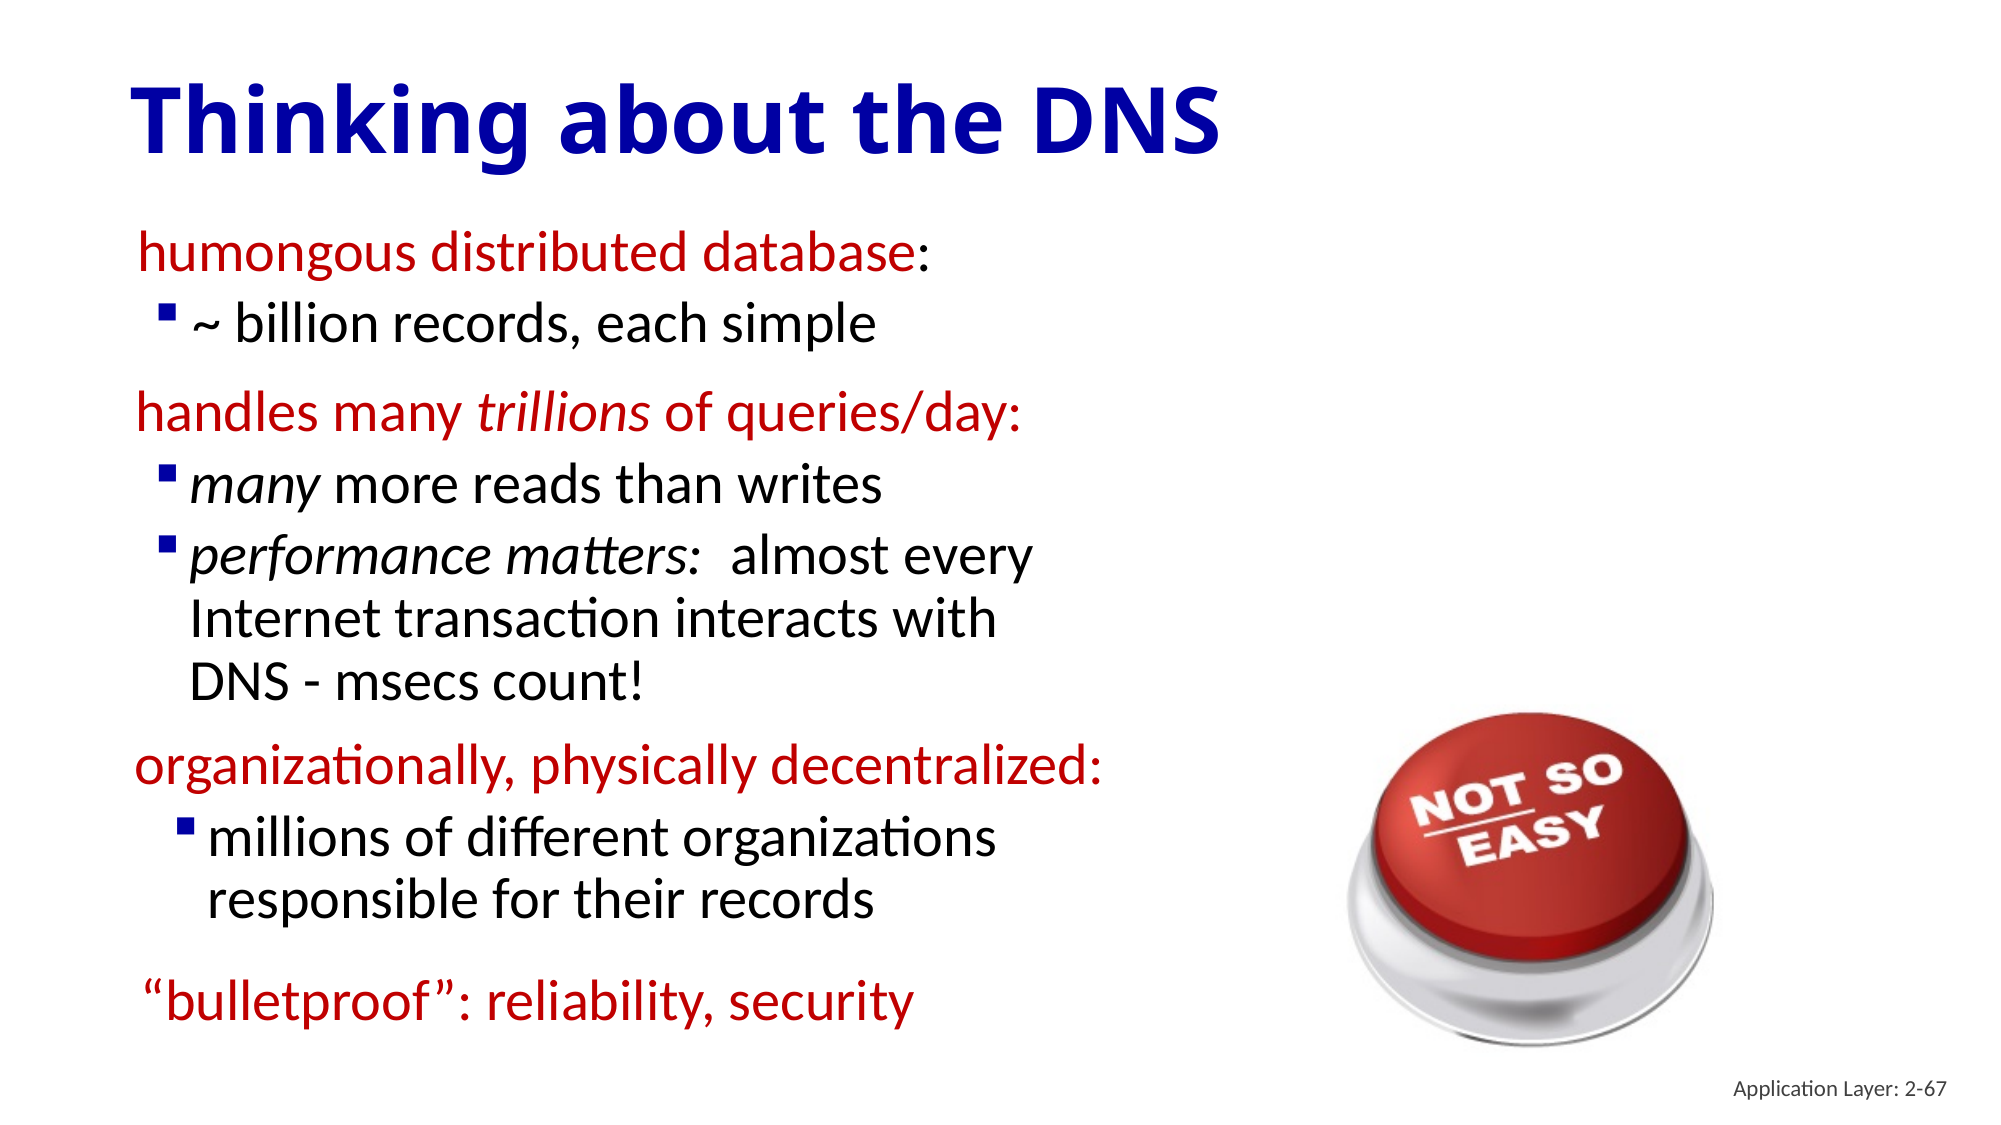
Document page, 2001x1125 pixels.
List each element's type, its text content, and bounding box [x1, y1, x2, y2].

picture [1297, 679, 1780, 1082]
text_box humongous distributed database: ~ billion records, each simple [120, 213, 1160, 387]
text_box organizationally, physically decentralized: millions of different organizations responsible for their records [117, 727, 1273, 950]
text_box handles many trillions of queries/day: many more reads than writes performance matters: almost every Internet transaction interacts with DNS - msecs count! [117, 374, 1098, 727]
slide_number Application Layer: 2-67 [1512, 1056, 1963, 1117]
title Thinking about the DNS [114, 50, 1840, 197]
text_box “bulletproof”: reliability, security [123, 963, 1278, 1056]
